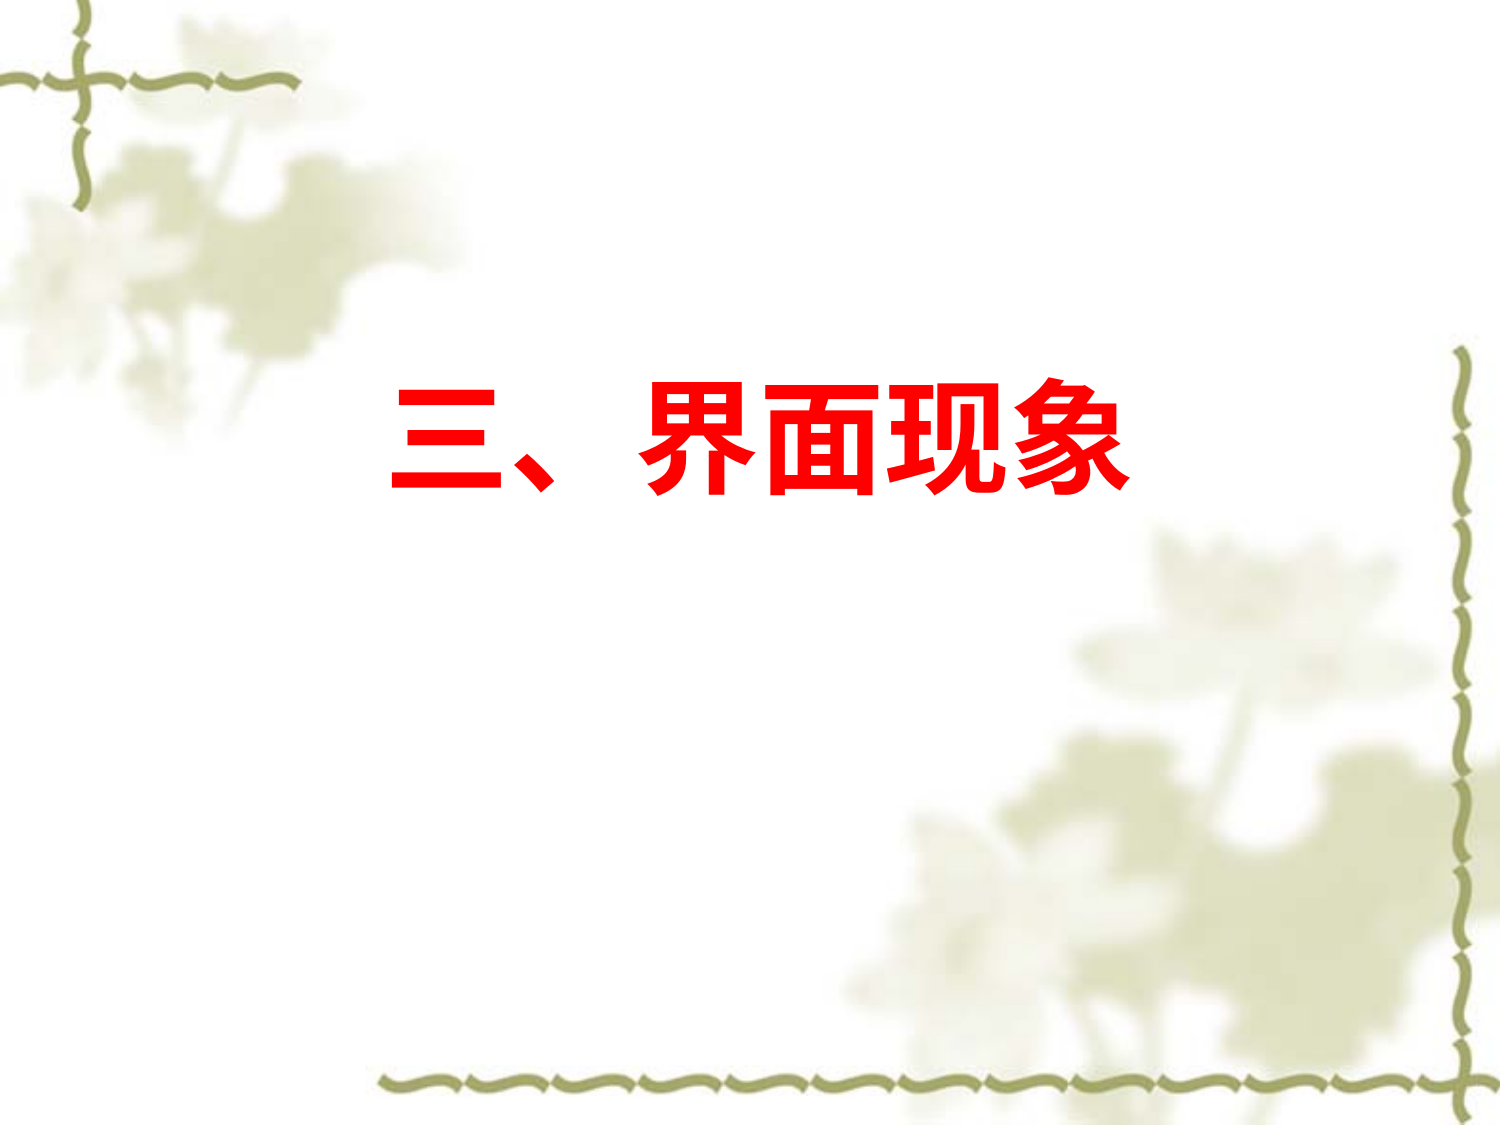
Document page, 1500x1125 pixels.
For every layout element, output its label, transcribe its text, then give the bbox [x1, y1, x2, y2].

text_box 三、界面现象 [144, 186, 1374, 684]
picture [0, 0, 1500, 1125]
